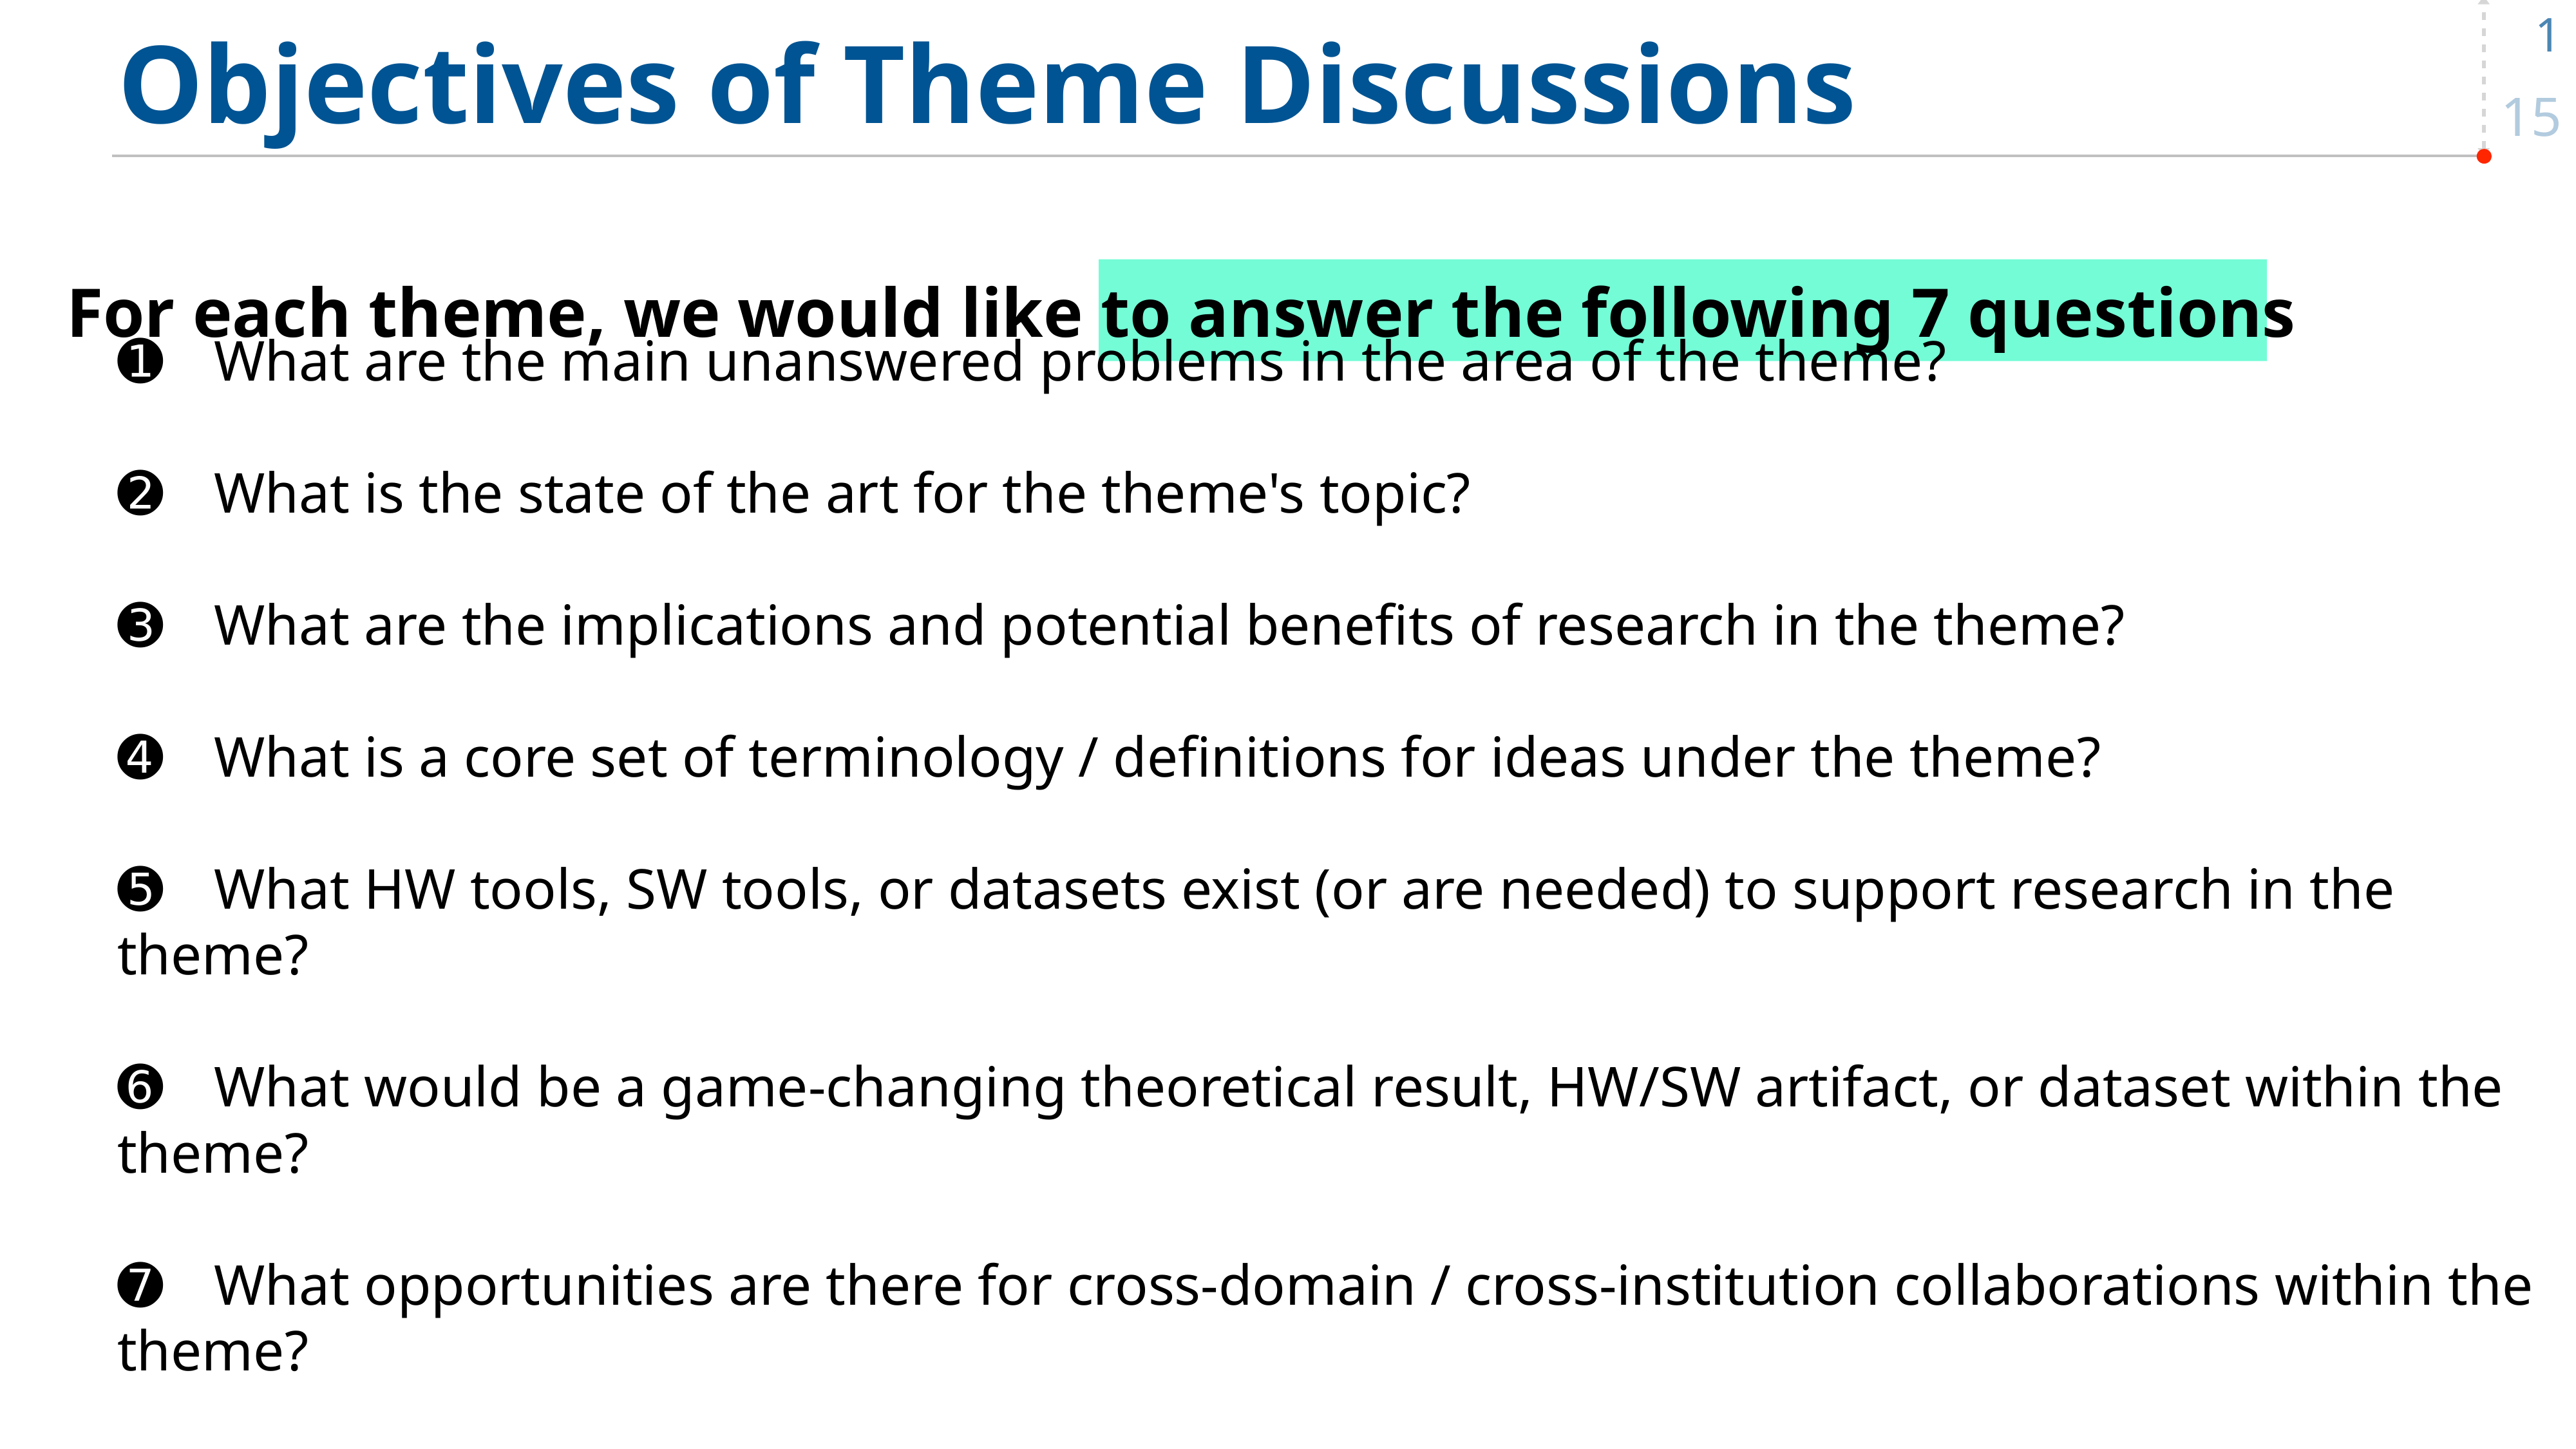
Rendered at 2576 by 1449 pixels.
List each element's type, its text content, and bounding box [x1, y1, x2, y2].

text_box [1099, 259, 2268, 264]
text_box ➊ What are the main unanswered problems in the area of the theme? ➋ What is the state of the art for the theme's topic? ➌ What are the implications and potential benefits of research in the theme? ➍ What is a core set of terminology / definitions for ideas under the theme? ➎ What HW tools, SW tools, or datasets exist (or are needed) to support research in the theme? ➏ What would be a game-changing theoretical result, HW/SW artifact, or dataset within the theme? ➐ What opportunities are there for cross-domain / cross-institution collaborations within the theme? [111, 320, 2545, 1387]
slide_number 1 [2524, 0, 2568, 75]
title Objectives of Theme Discussions [112, 4, 2485, 151]
text_box For each theme, we would like to answer the following 7 questions [61, 264, 2303, 356]
